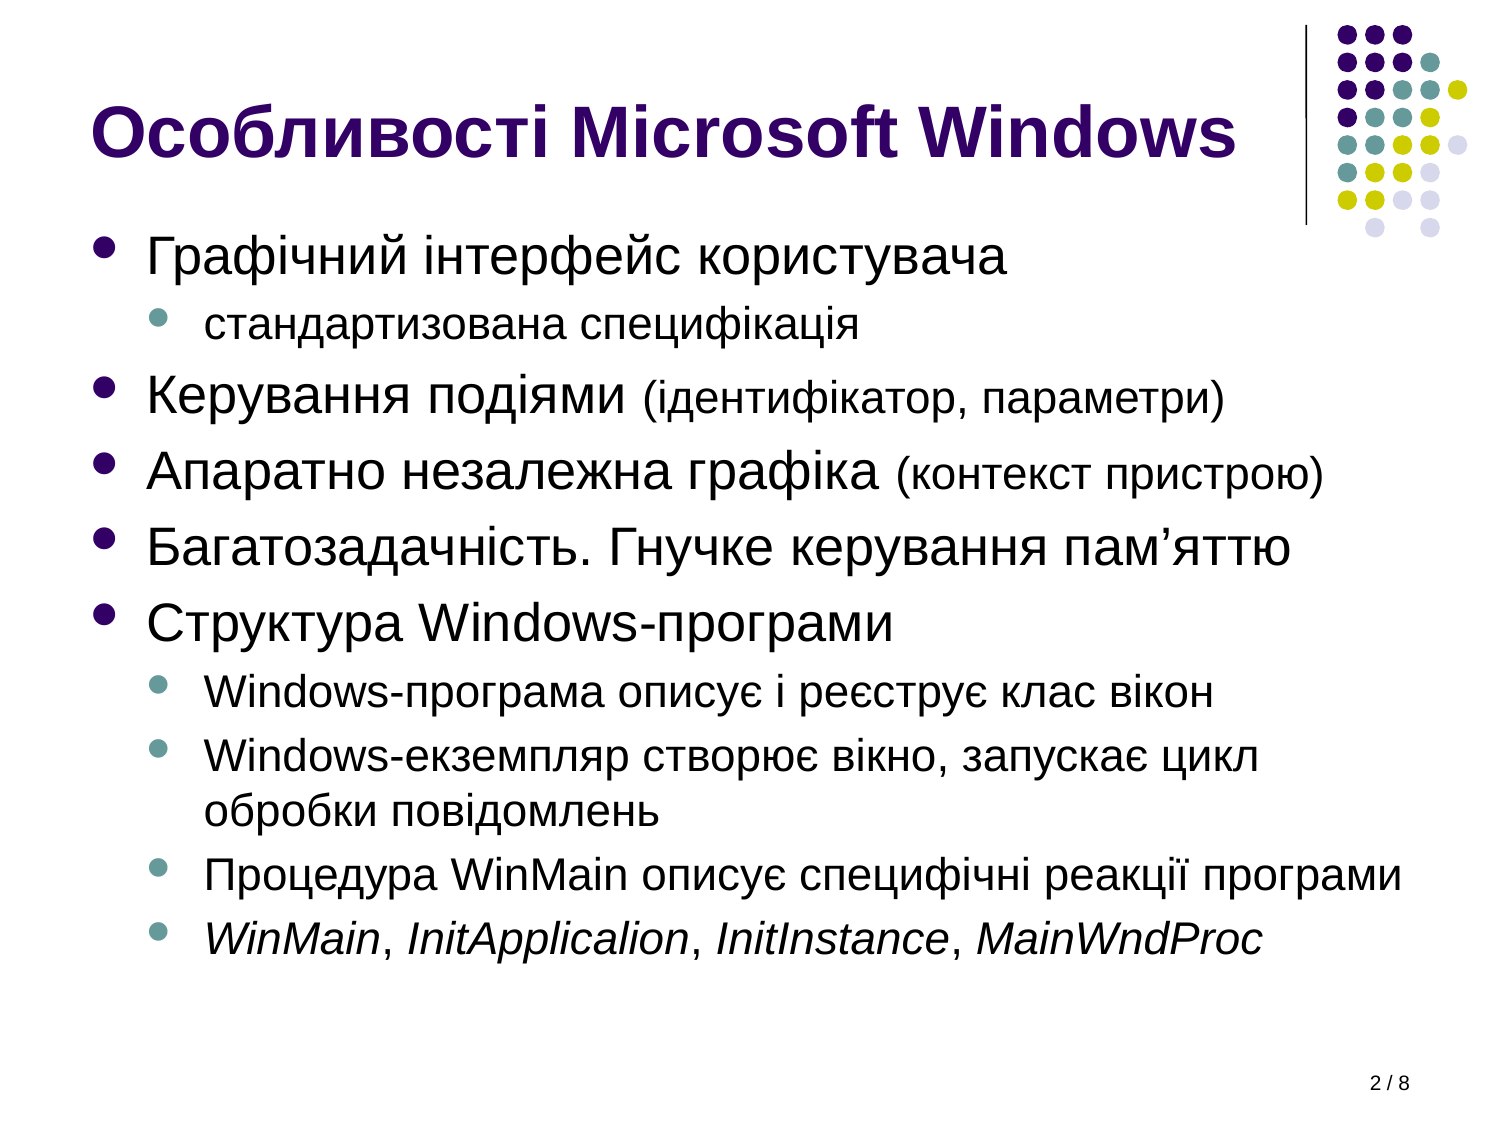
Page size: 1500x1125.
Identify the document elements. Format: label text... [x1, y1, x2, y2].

title Особливості Microsoft Windows [75, 50, 1313, 180]
list Графічний інтерфейс користувача стандартизована специфікація Керування подіями (ідентифікатор, параметри) Апаратно незалежна графіка (контекст пристрою) Багатозадачність. Гнучке керування пам’яттю Структура Windows-програми Windows-програма описує і реєструє клас вікон Windows-екземпляр створює вікно, запускає цикл обробки повідомлень Процедура WinMain описує специфічні реакції програми WinMain, InitApplicalion, InitInstance, MainWndProc [75, 212, 1425, 1050]
slide_number 2 / 8 [1074, 1062, 1425, 1100]
